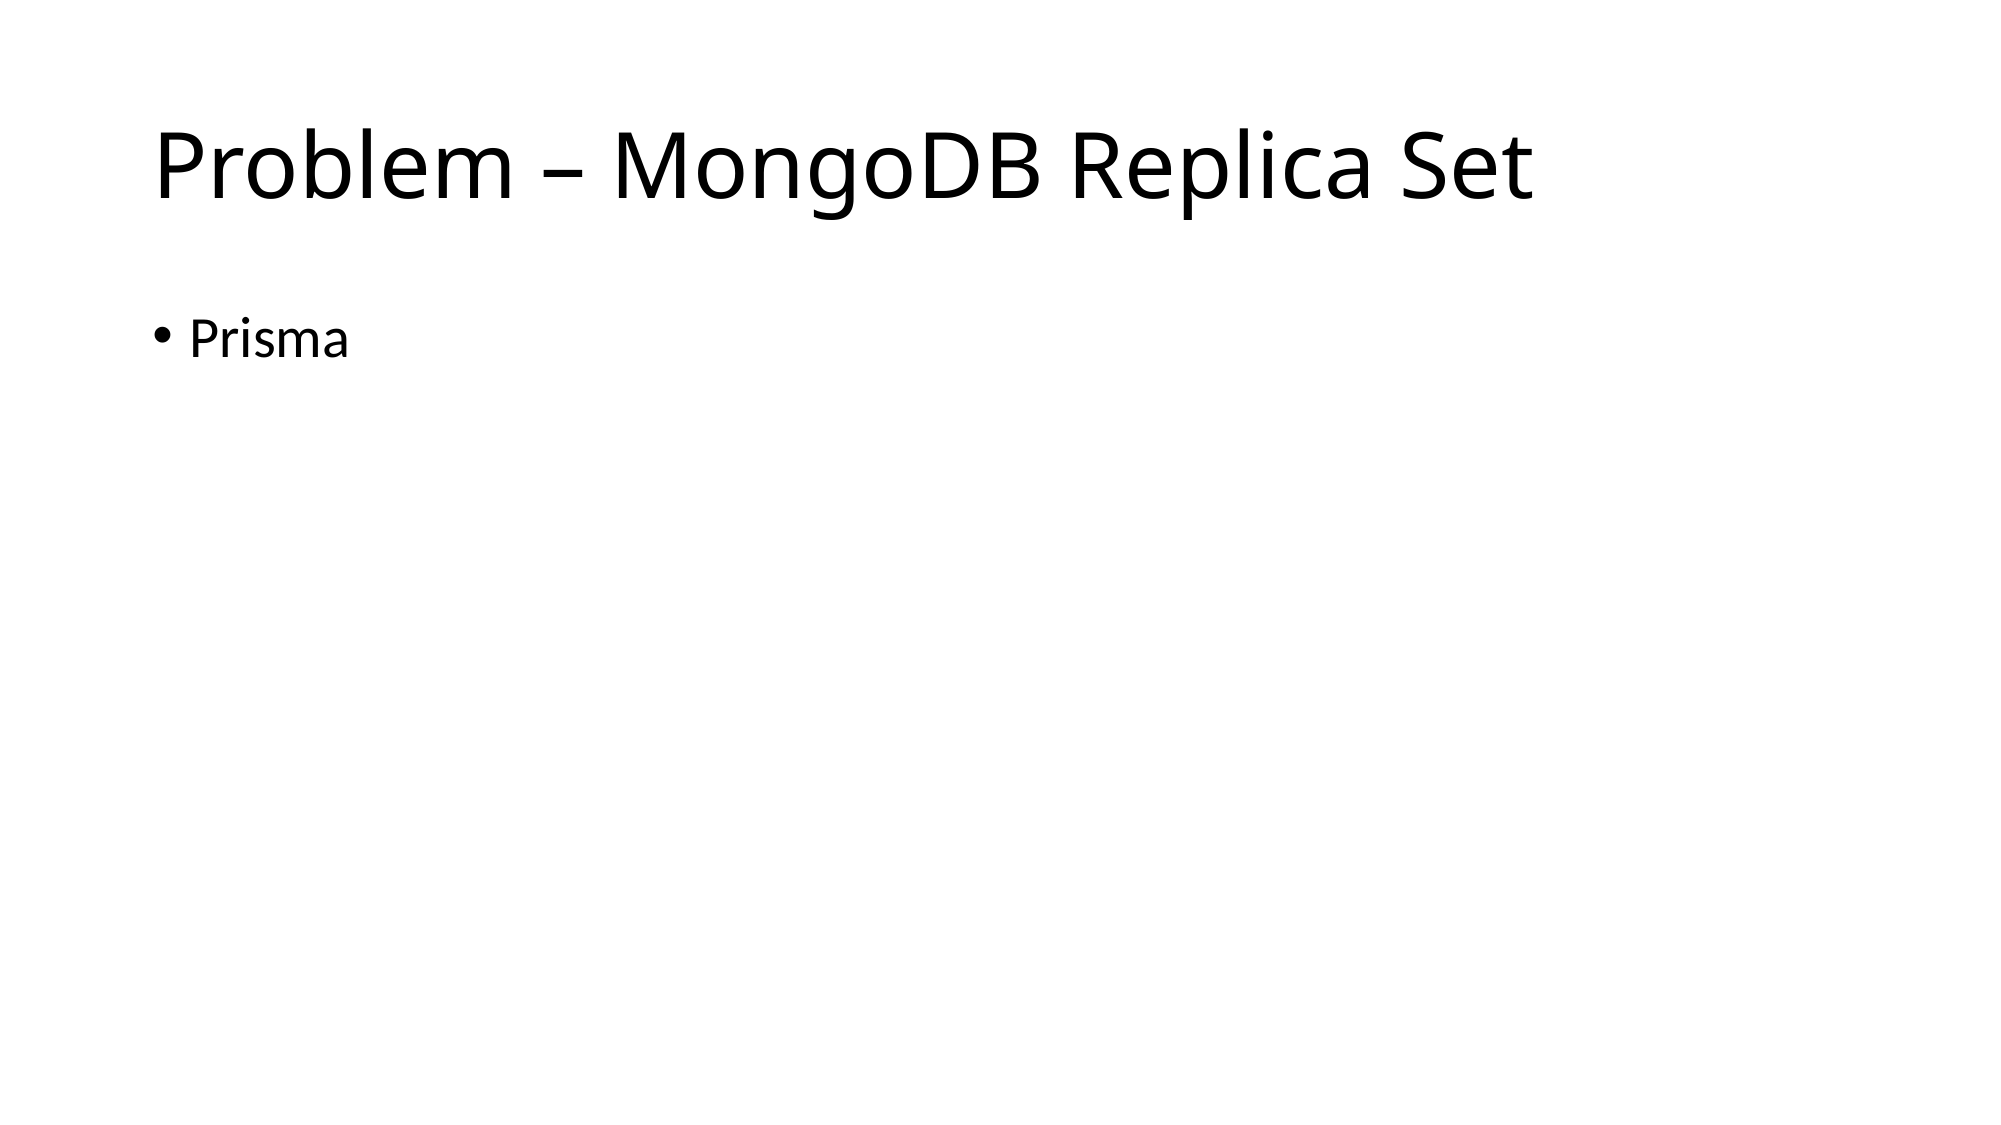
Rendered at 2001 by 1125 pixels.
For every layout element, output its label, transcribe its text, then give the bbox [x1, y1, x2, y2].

list Prisma [137, 299, 1863, 1014]
title Problem – MongoDB Replica Set [137, 59, 1863, 278]
